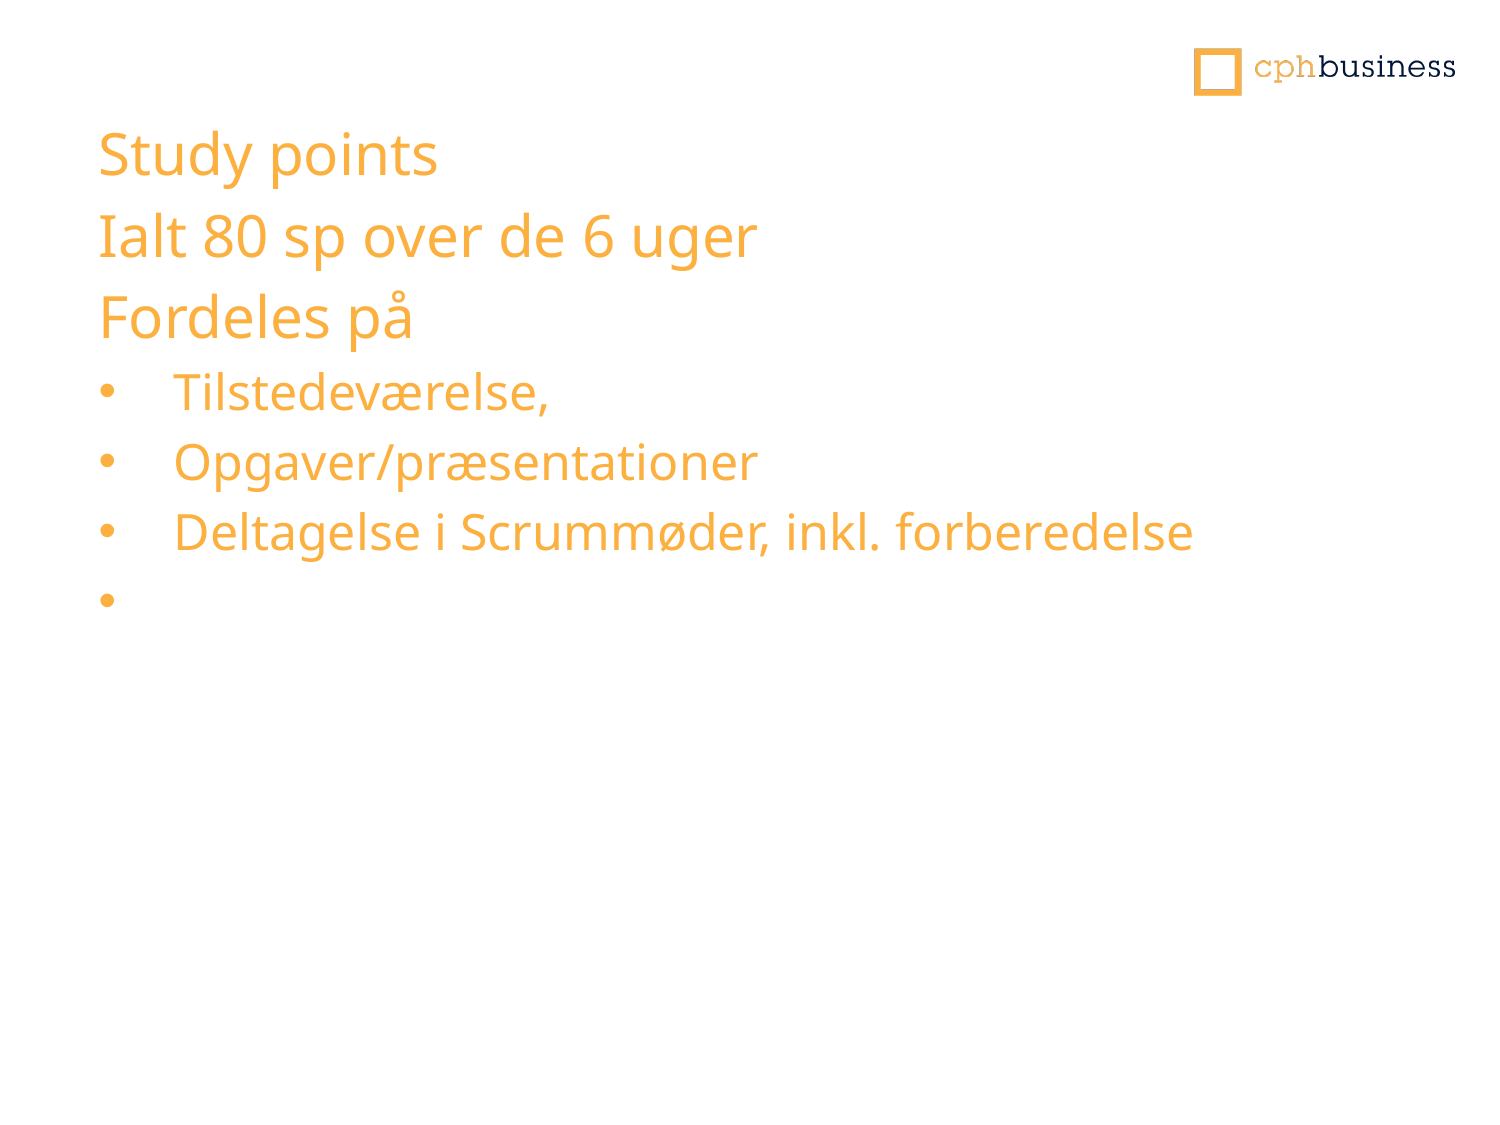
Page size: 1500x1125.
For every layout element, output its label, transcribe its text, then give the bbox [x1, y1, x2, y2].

list Study points Ialt 80 sp over de 6 uger Fordeles på Tilstedeværelse, Opgaver/præsentationer Deltagelse i Scrummøder, inkl. forberedelse [83, 109, 1411, 298]
picture [1147, 1, 1500, 143]
